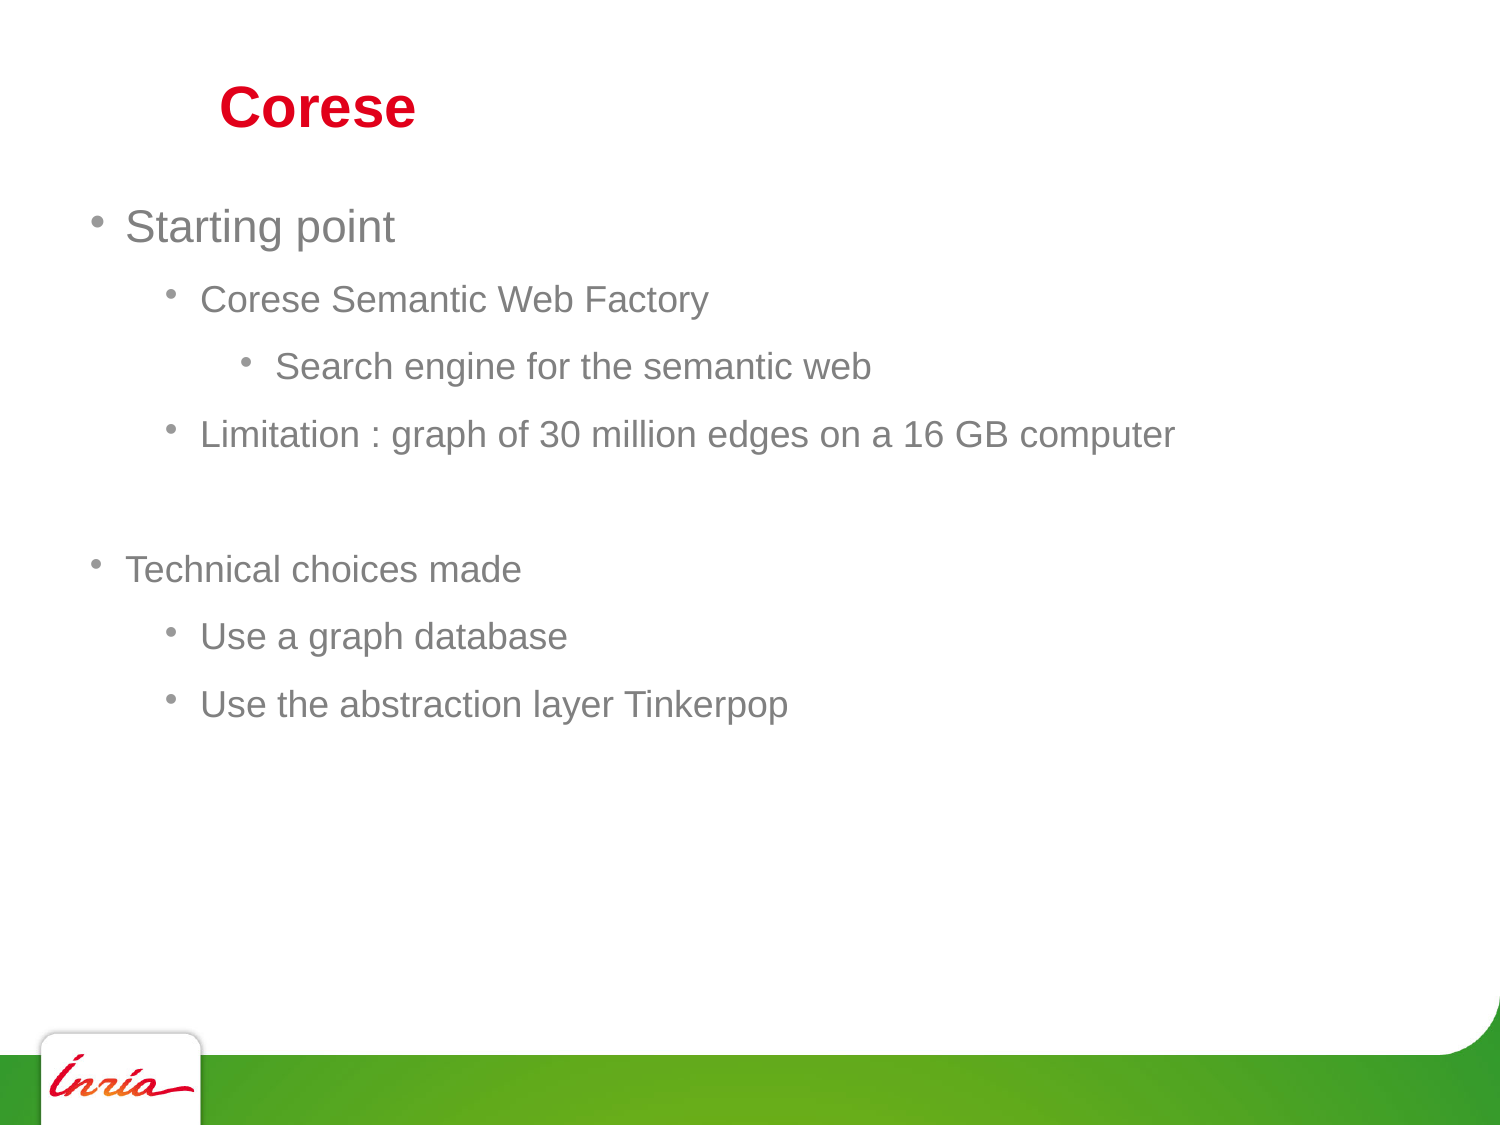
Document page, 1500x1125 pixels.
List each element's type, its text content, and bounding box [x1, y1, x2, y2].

text_box Starting point Corese Semantic Web Factory Search engine for the semantic web Limitation : graph of 30 million edges on a 16 GB computer Technical choices made Use a graph database Use the abstraction layer Tinkerpop [74, 162, 1470, 957]
text_box Corese [219, 10, 1457, 162]
picture [0, 947, 1500, 1125]
